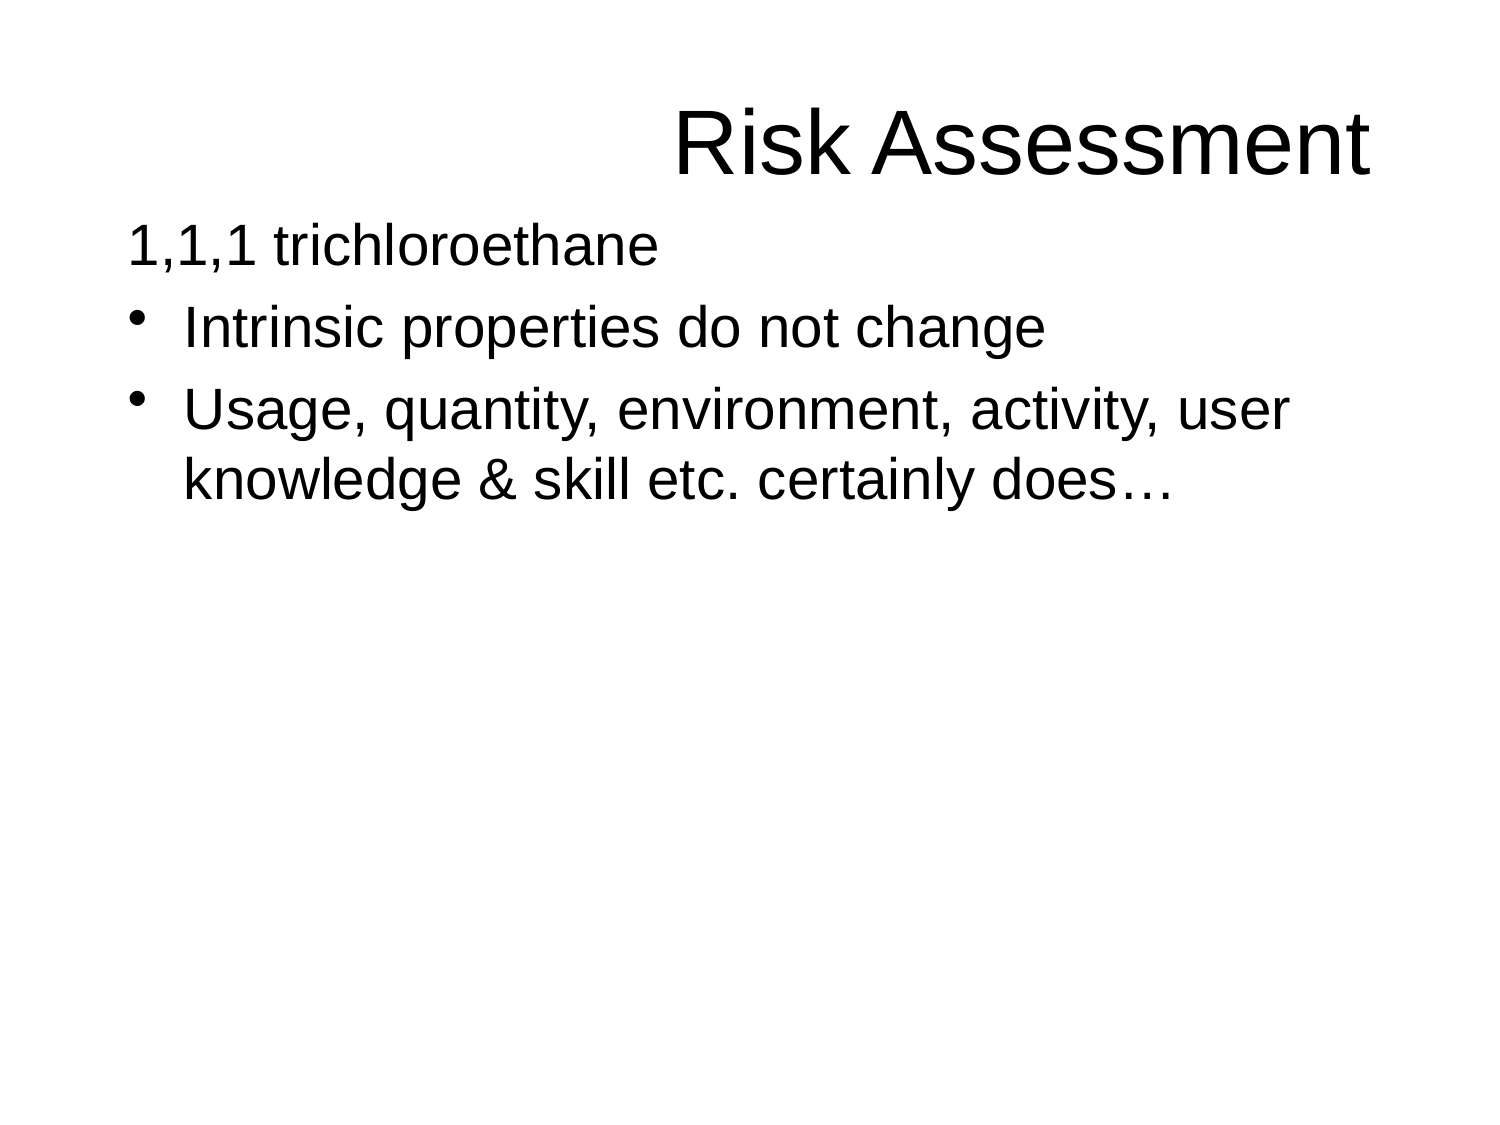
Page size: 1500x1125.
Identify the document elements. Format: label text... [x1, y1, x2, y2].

title Risk Assessment [112, 50, 1388, 200]
list 1,1,1 trichloroethane Intrinsic properties do not change Usage, quantity, environment, activity, user knowledge & skill etc. certainly does… [112, 200, 1388, 1063]
